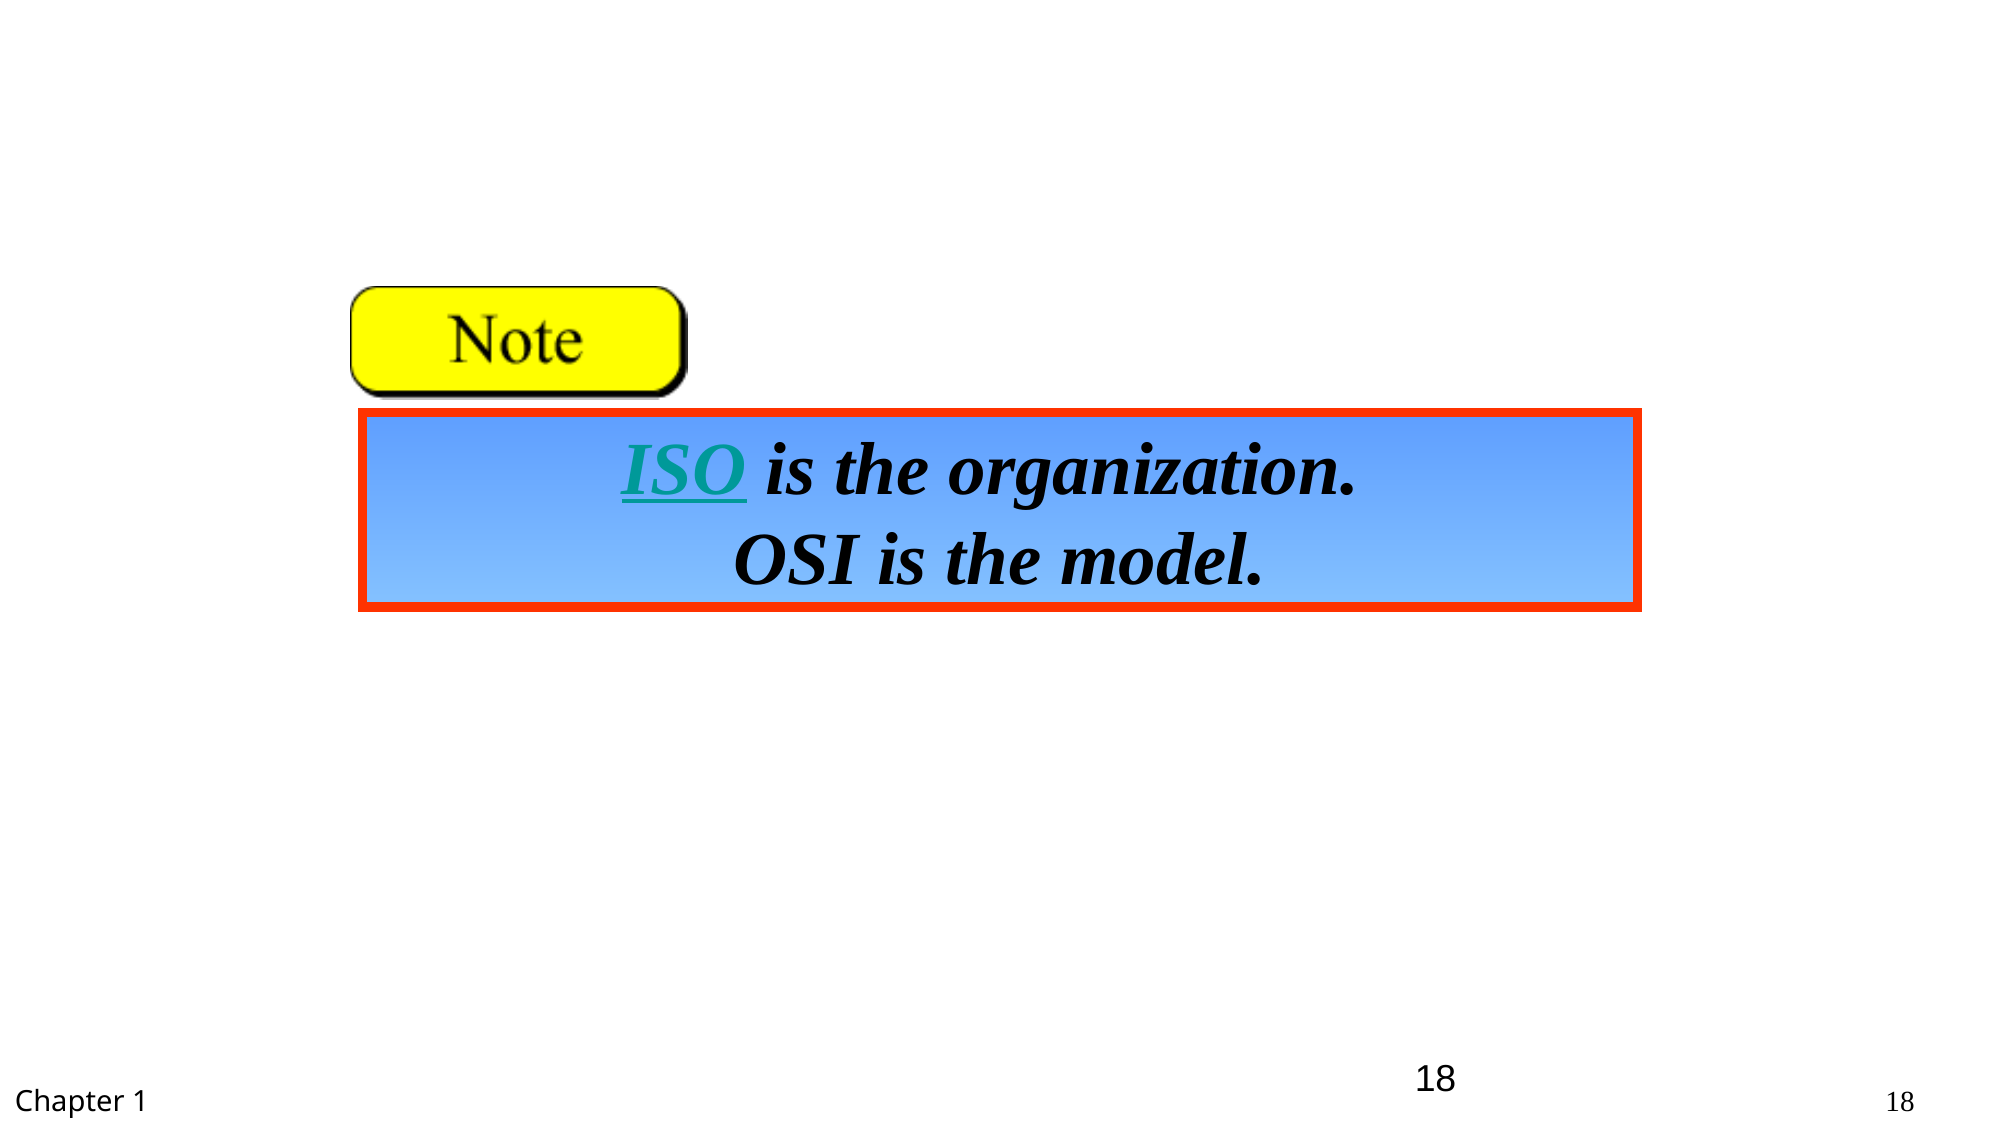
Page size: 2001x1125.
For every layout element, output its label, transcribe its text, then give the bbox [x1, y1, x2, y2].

slide_number 18 [1400, 1046, 1750, 1125]
text_box ISO is the organization. OSI is the model. [362, 412, 1638, 608]
picture [349, 286, 688, 401]
